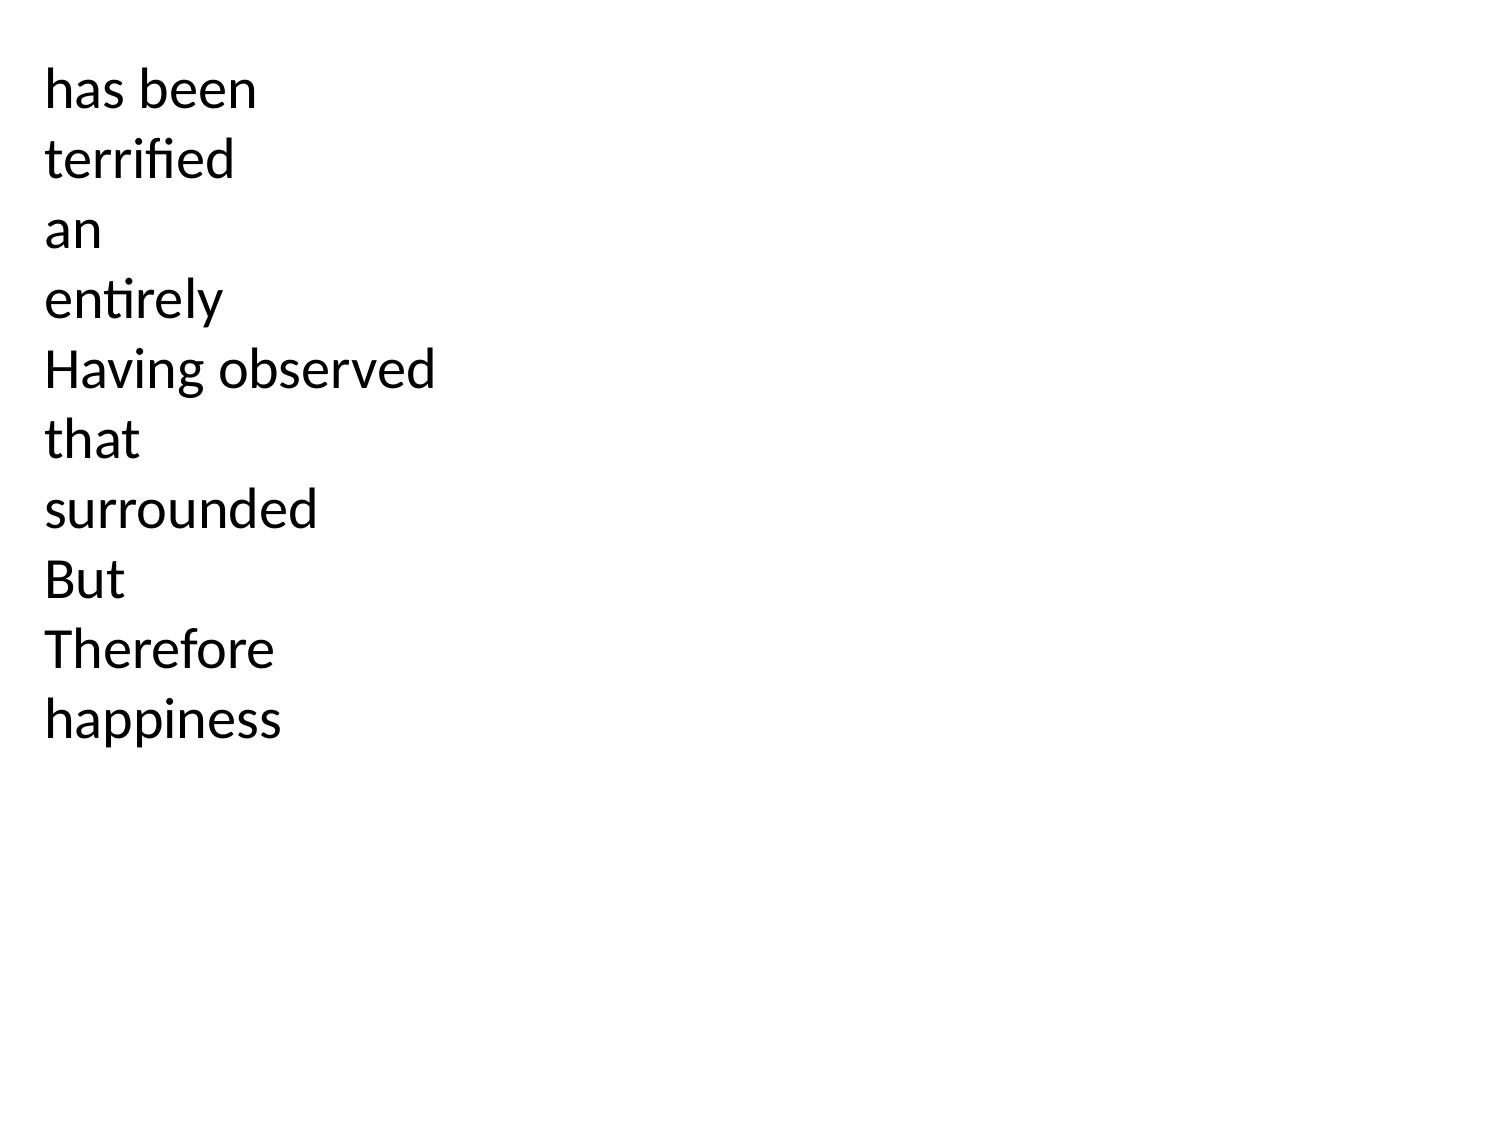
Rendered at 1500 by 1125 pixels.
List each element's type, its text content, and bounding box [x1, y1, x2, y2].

text_box has been terrified an entirely Having observed that surrounded But Therefore happiness [29, 42, 1483, 758]
